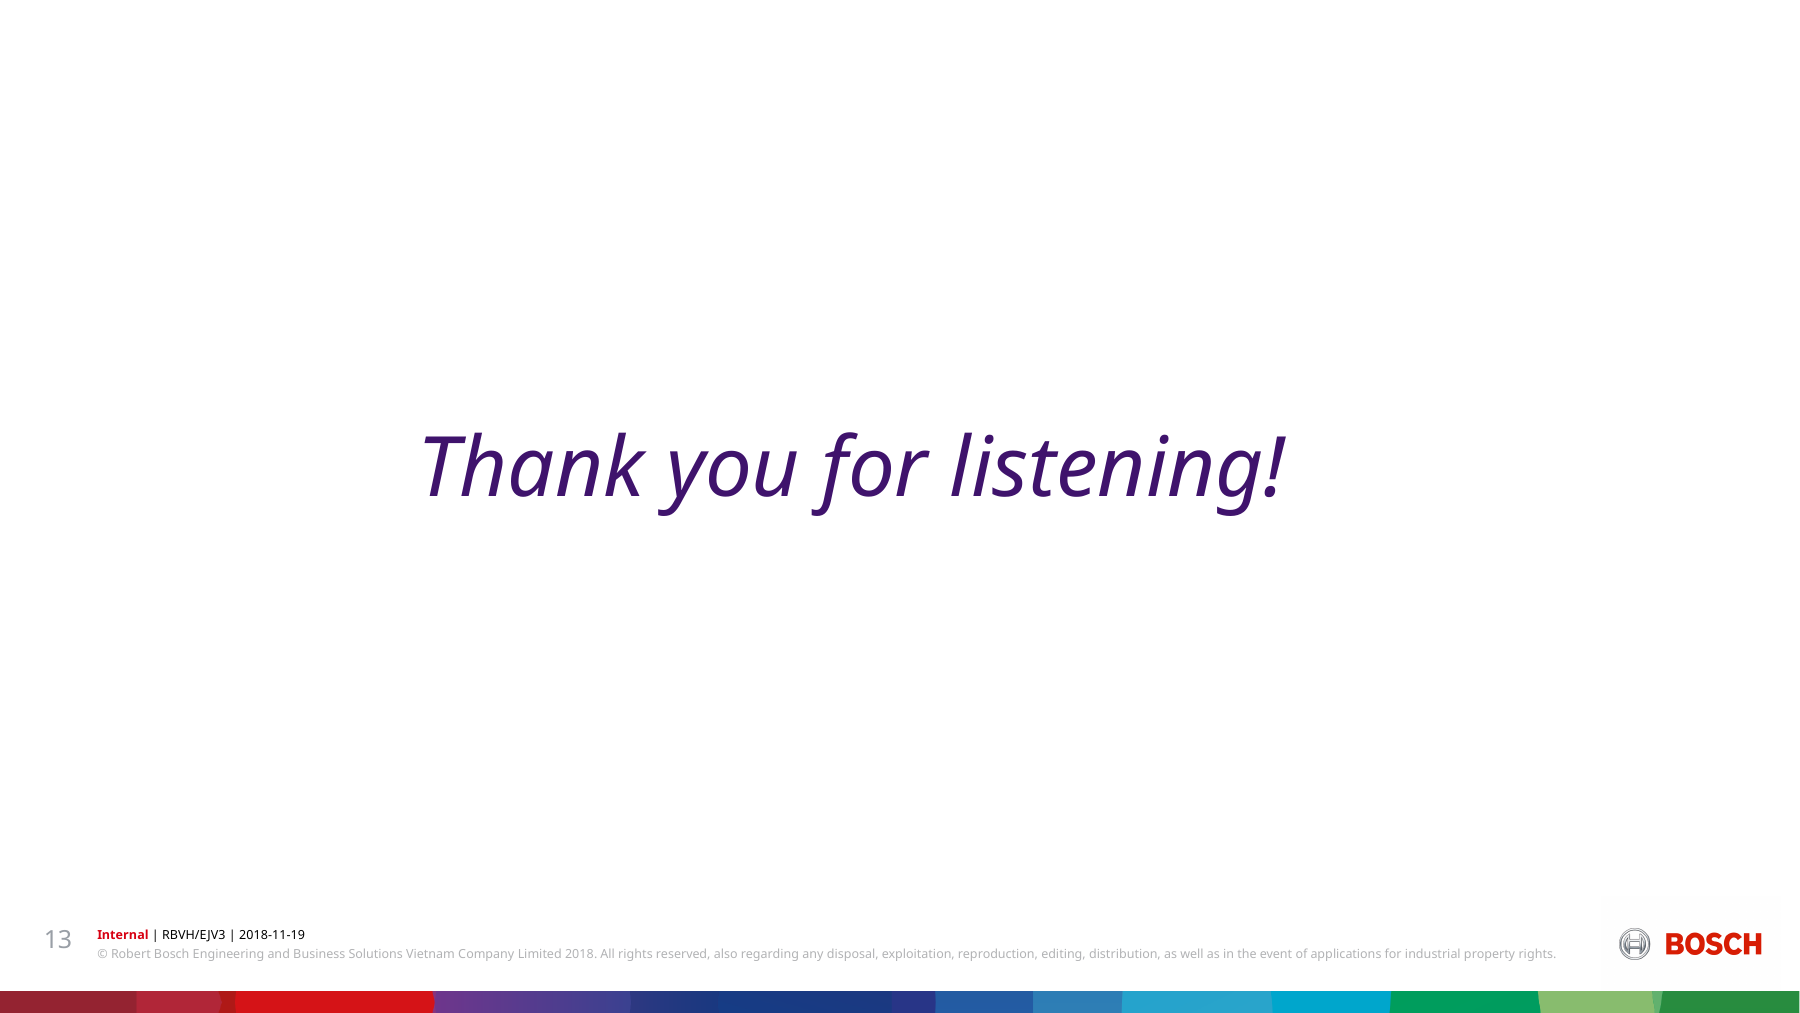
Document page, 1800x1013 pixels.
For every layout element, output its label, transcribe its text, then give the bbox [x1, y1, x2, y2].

picture [1390, 991, 1800, 1013]
picture [0, 991, 1272, 1013]
text_box 13 [43, 923, 92, 991]
list Thank you for listening! [42, 42, 1663, 897]
text_box © Robert Bosch Engineering and Business Solutions Vietnam Company Limited 2018. All rights reserved, also regarding any disposal, exploitation, reproduction, editing, distribution, as well as in the event of applications for industrial property rights. [97, 944, 1599, 980]
text_box Internal | RBVH/EJV3 | 2018-11-19 [97, 925, 1599, 944]
